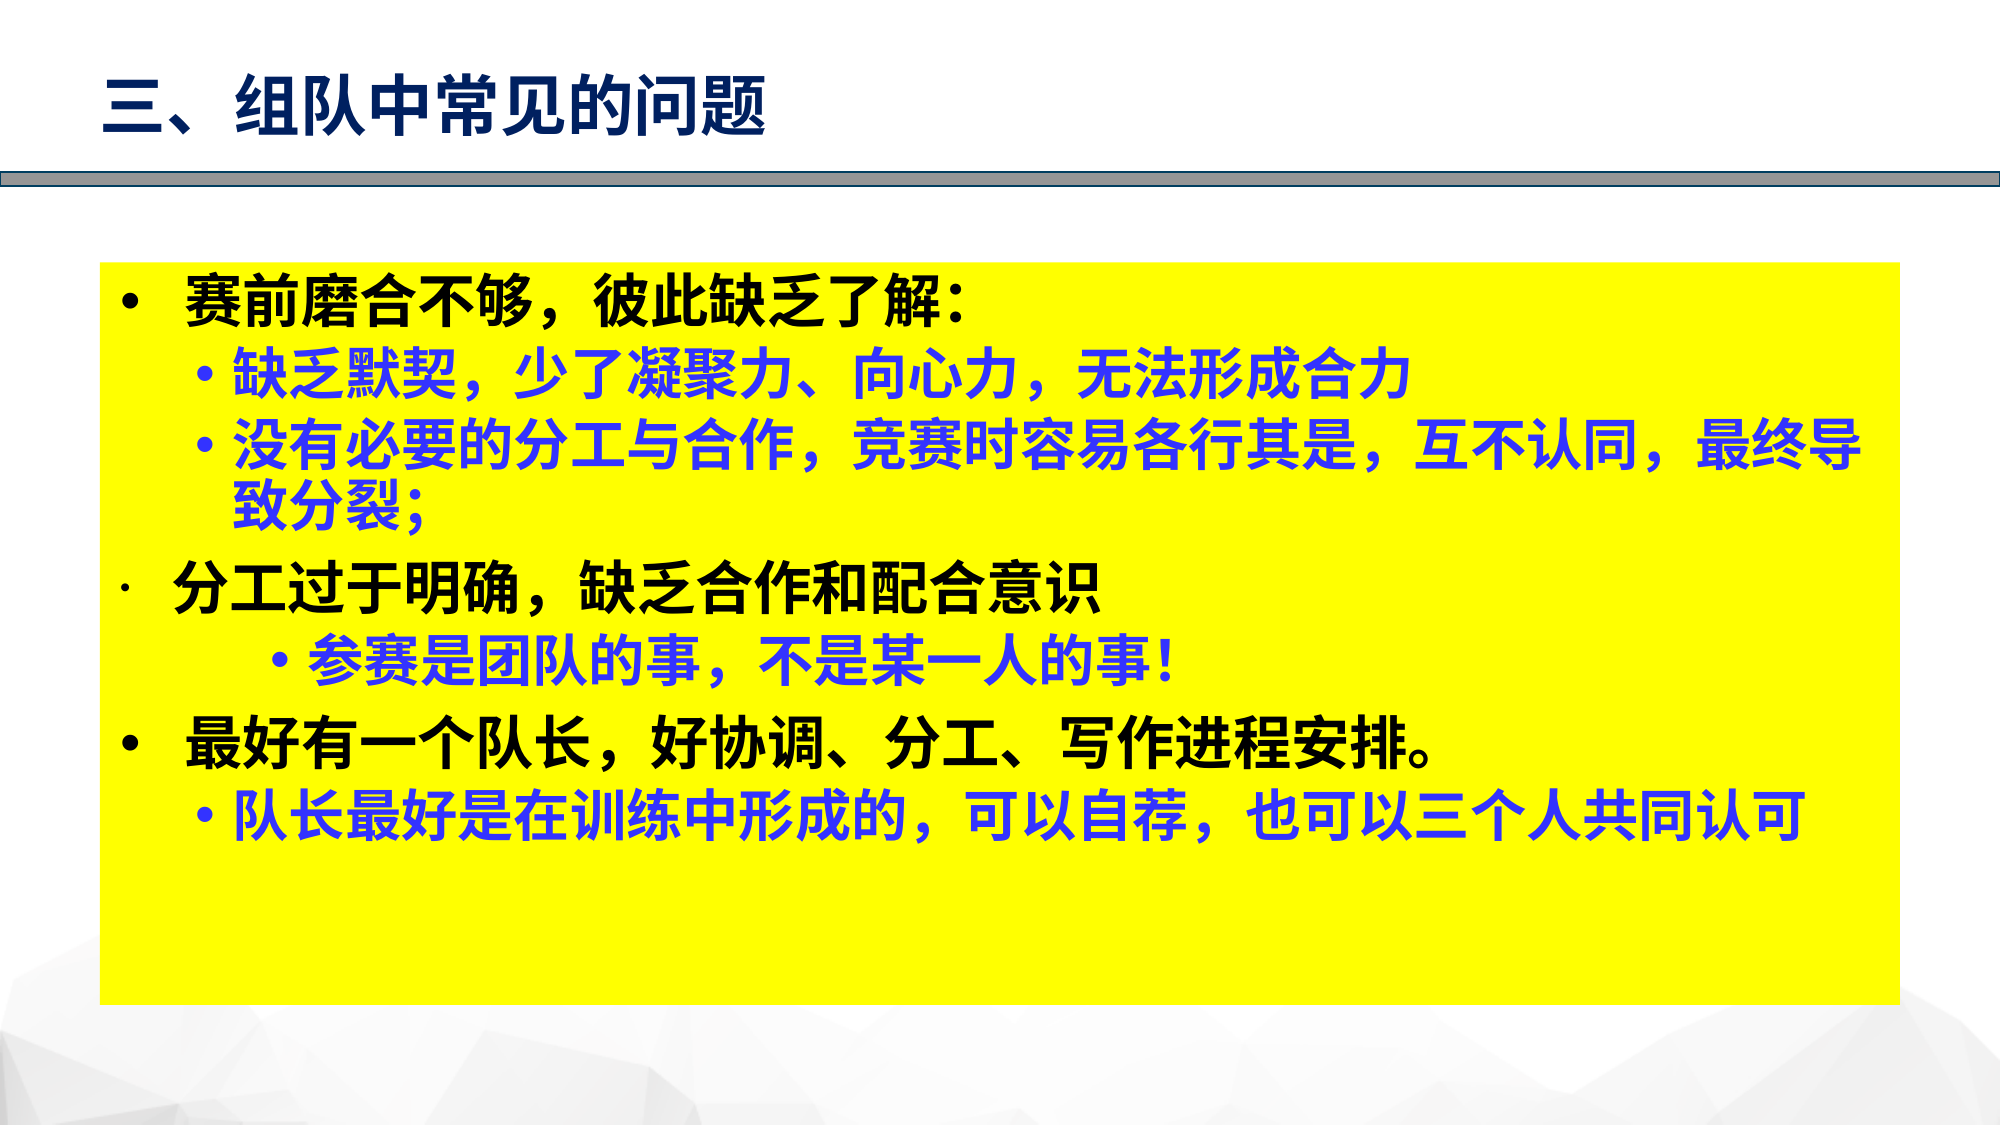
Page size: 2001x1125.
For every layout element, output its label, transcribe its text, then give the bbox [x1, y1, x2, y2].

text_box [0, 171, 2000, 187]
list 赛前磨合不够，彼此缺乏了解： 缺乏默契，少了凝聚力、向心力，无法形成合力 没有必要的分工与合作，竞赛时容易各行其是，互不认同，最终导致分裂； 分工过于明确，缺乏合作和配合意识 参赛是团队的事，不是某一人的事！ 最好有一个队长，好协调、分工、写作进程安排。 队长最好是在训练中形成的，可以自荐，也可以三个人共同认可 [99, 262, 1901, 1006]
title 三、组队中常见的问题 [79, 62, 1881, 156]
